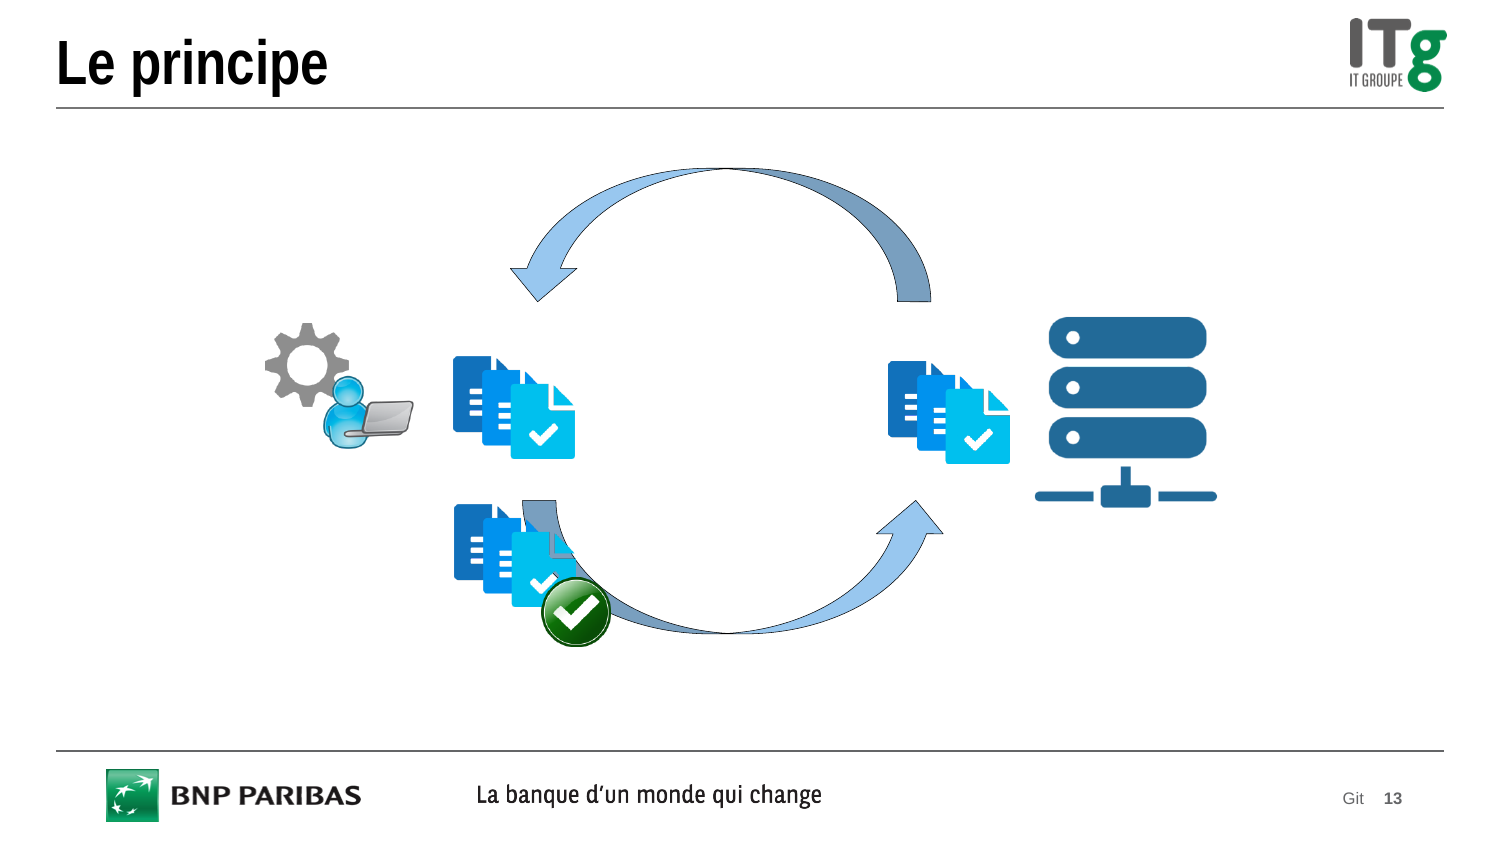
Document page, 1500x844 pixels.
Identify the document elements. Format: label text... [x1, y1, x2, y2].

picture [530, 424, 557, 445]
picture [541, 577, 611, 647]
slide_number 13 [1372, 786, 1403, 810]
picture [265, 323, 422, 457]
text_box [508, 166, 933, 304]
picture [965, 430, 992, 450]
list [56, 139, 1444, 729]
picture [454, 504, 576, 607]
picture [887, 361, 1010, 465]
picture [1013, 301, 1237, 525]
picture [106, 769, 361, 822]
picture [531, 573, 558, 593]
footer Git [1033, 786, 1365, 810]
picture [452, 356, 575, 459]
title Le principe [56, 14, 1444, 106]
picture [478, 784, 821, 809]
